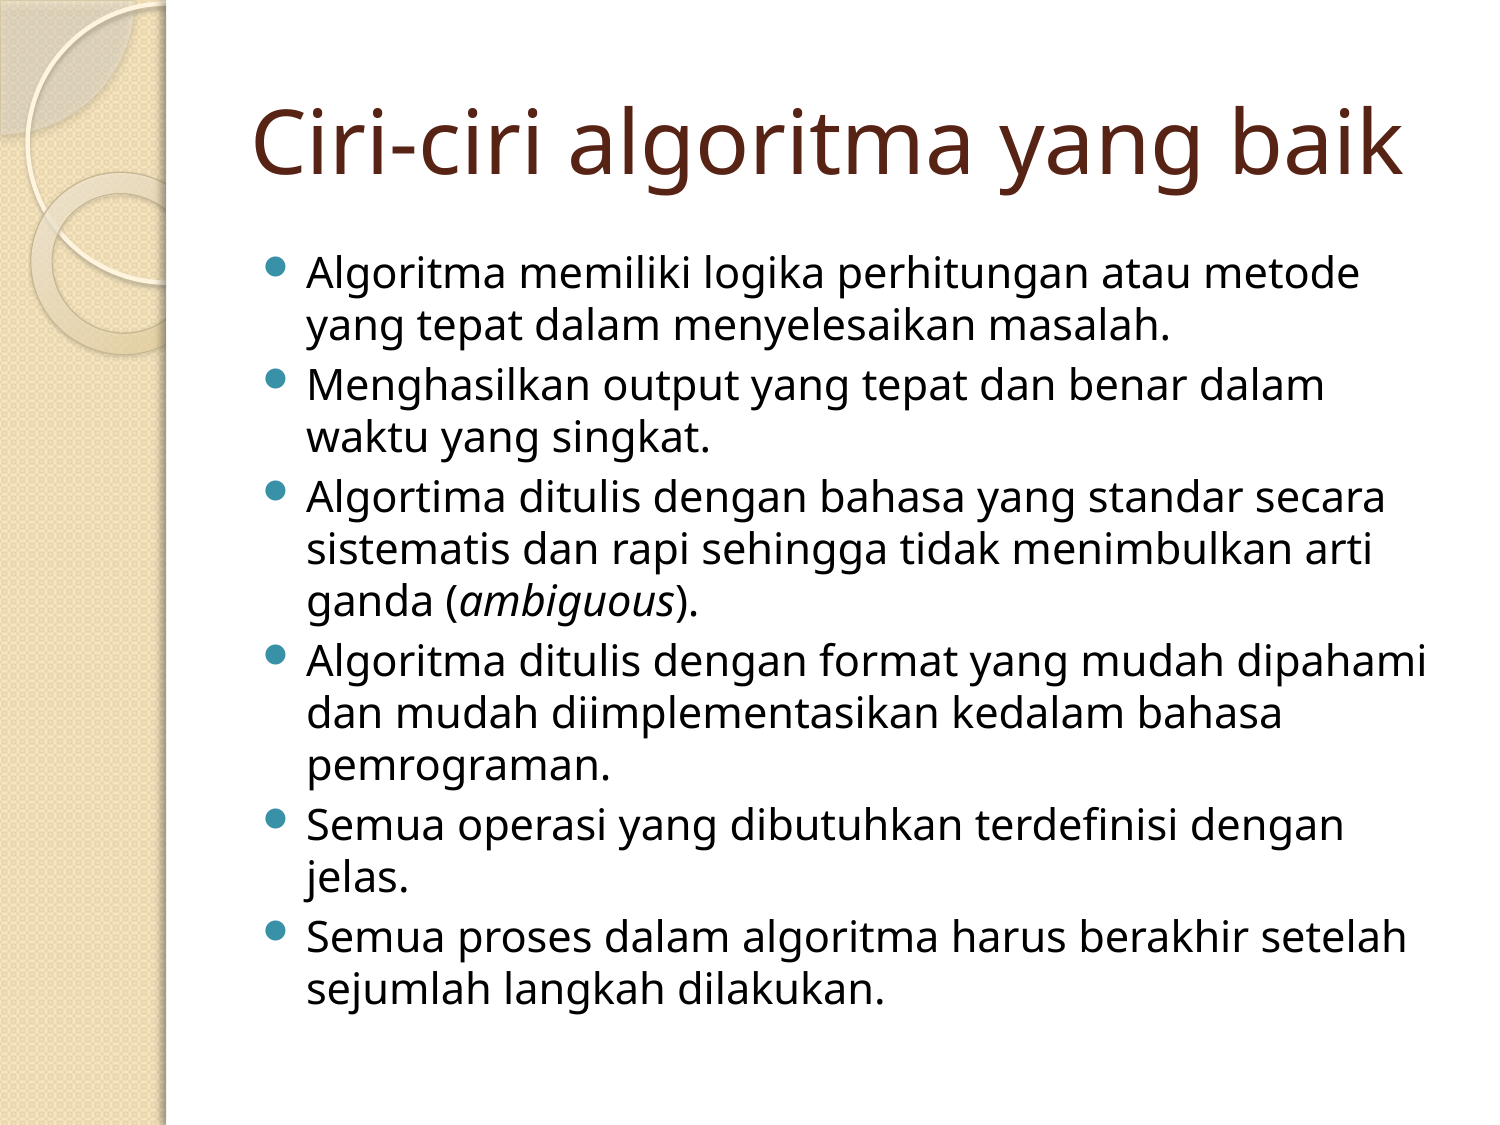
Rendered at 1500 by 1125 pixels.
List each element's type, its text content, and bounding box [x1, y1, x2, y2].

list Algoritma memiliki logika perhitungan atau metode yang tepat dalam menyelesaikan masalah. Menghasilkan output yang tepat dan benar dalam waktu yang singkat. Algortima ditulis dengan bahasa yang standar secara sistematis dan rapi sehingga tidak menimbulkan arti ganda (ambiguous). Algoritma ditulis dengan format yang mudah dipahami dan mudah diimplementasikan kedalam bahasa pemrograman. Semua operasi yang dibutuhkan terdefinisi dengan jelas. Semua proses dalam algoritma harus berakhir setelah sejumlah langkah dilakukan. [235, 237, 1466, 1025]
title Ciri-ciri algoritma yang baik [235, 45, 1466, 233]
